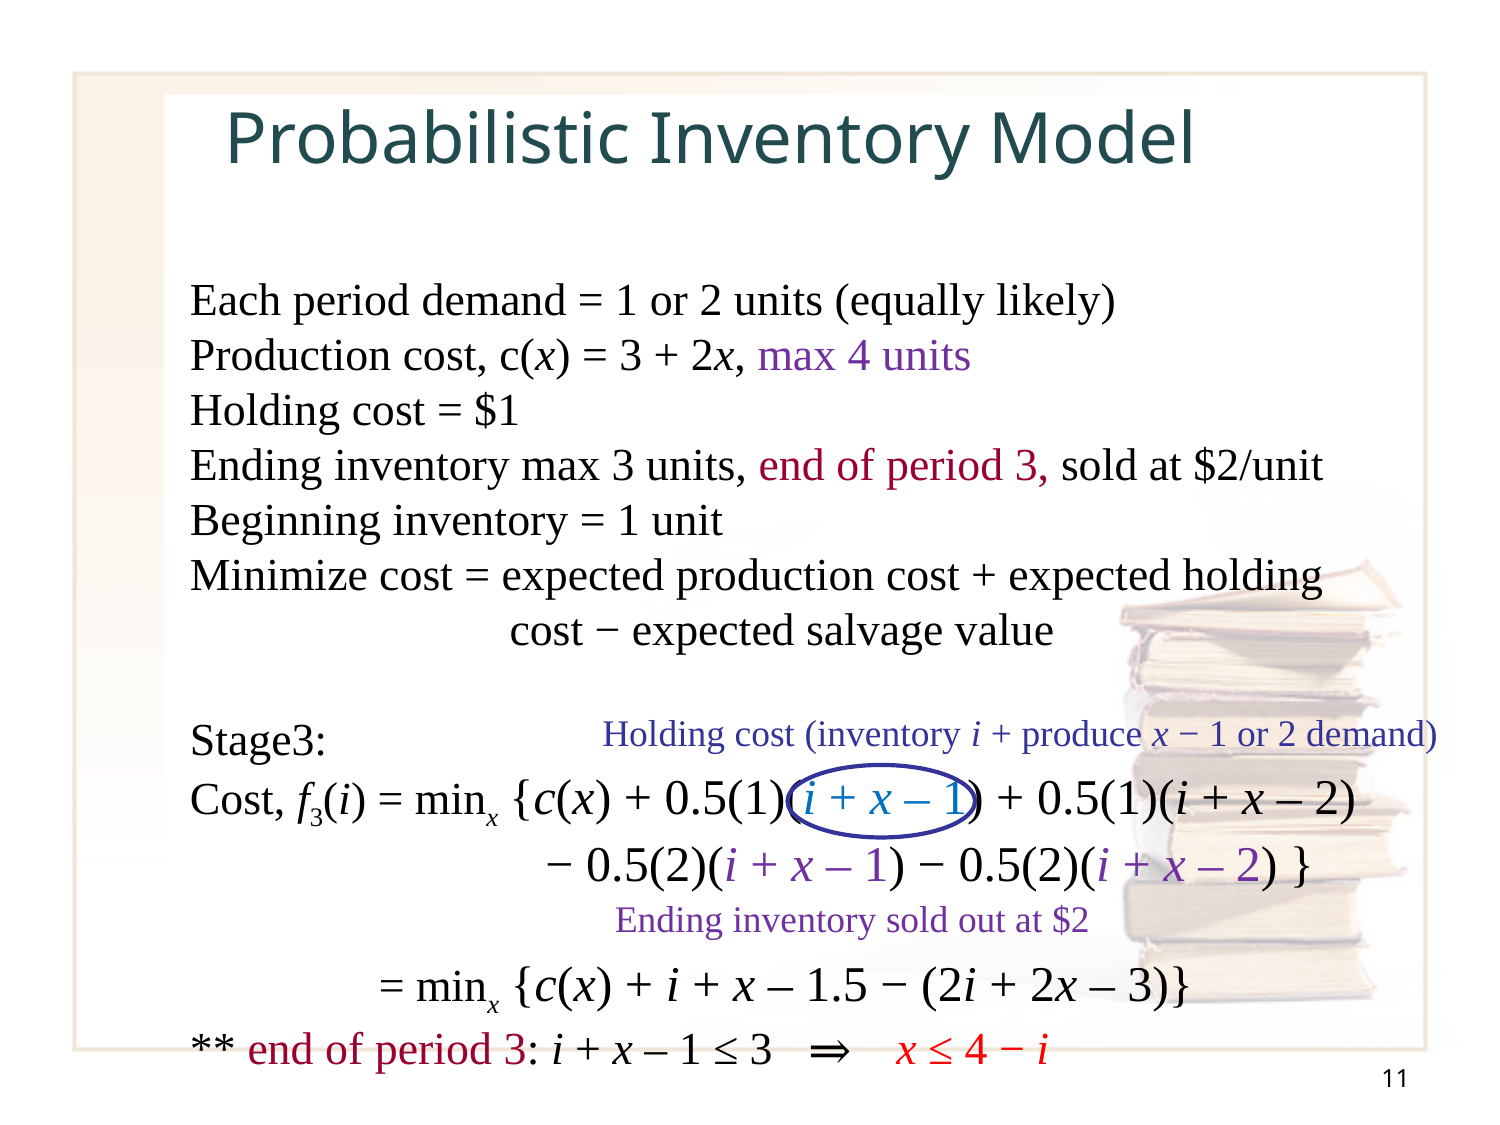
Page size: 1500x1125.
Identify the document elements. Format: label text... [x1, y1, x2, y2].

text_box Holding cost (inventory i + produce x − 1 or 2 demand) [587, 701, 1463, 762]
title Probabilistic Inventory Model [209, 74, 1373, 196]
list Each period demand = 1 or 2 units (equally likely) Production cost, c(x) = 3 + 2x, max 4 units Holding cost = $1 Ending inventory max 3 units, end of period 3, sold at $2/unit Beginning inventory = 1 unit Minimize cost = expected production cost + expected holding cost − expected salvage value Stage3: Cost, f3(i) = minx {c(x) + 0.5(1)(i + x – 1) + 0.5(1)(i + x – 2) − 0.5(2)(i + x – 1) − 0.5(2)(i + x – 2) } = minx {c(x) + i + x – 1.5 − (2i + 2x – 3)} ** end of period 3: i + x – 1 ≤ 3 ⇒ x ≤ 4 − i [174, 262, 1413, 1006]
text_box Ending inventory sold out at $2 [600, 887, 1225, 948]
slide_number 11 [1074, 1054, 1426, 1109]
text_box [785, 762, 978, 840]
